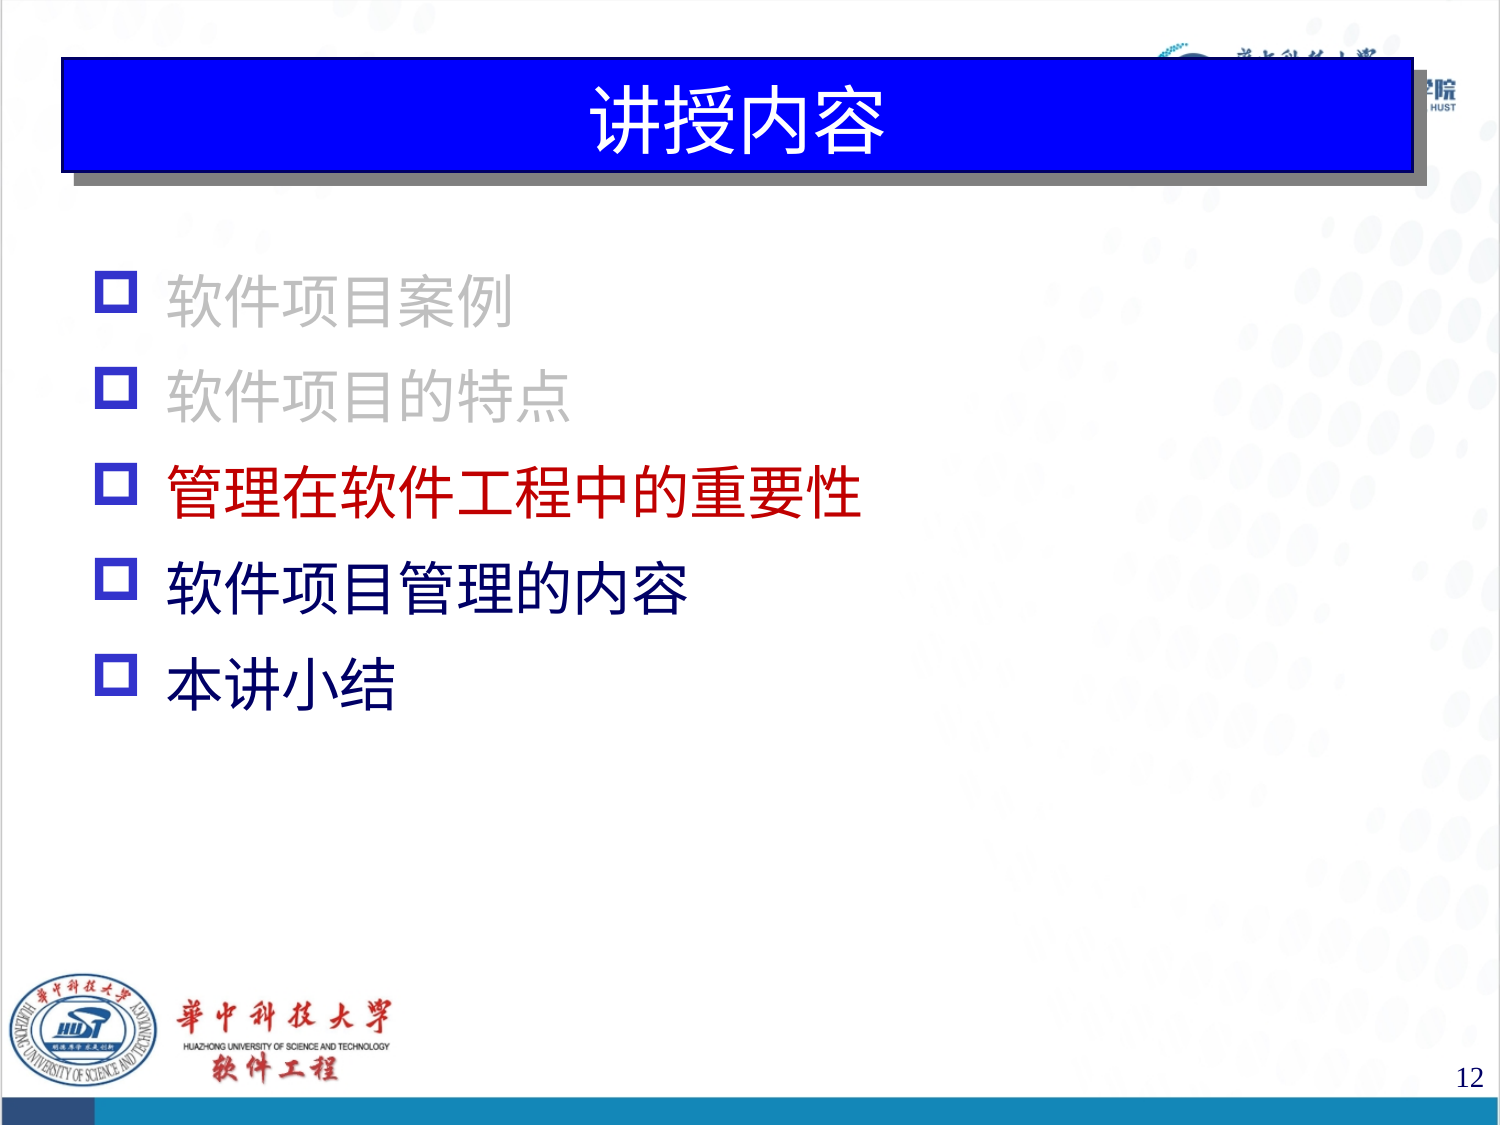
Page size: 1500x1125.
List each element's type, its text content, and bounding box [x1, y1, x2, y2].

slide_number 12 [1439, 1051, 1500, 1112]
picture [0, 0, 1500, 1125]
title 讲授内容 [61, 57, 1414, 173]
list 软件项目案例 软件项目的特点 管理在软件工程中的重要性 软件项目管理的内容 本讲小结 [75, 243, 1417, 1013]
